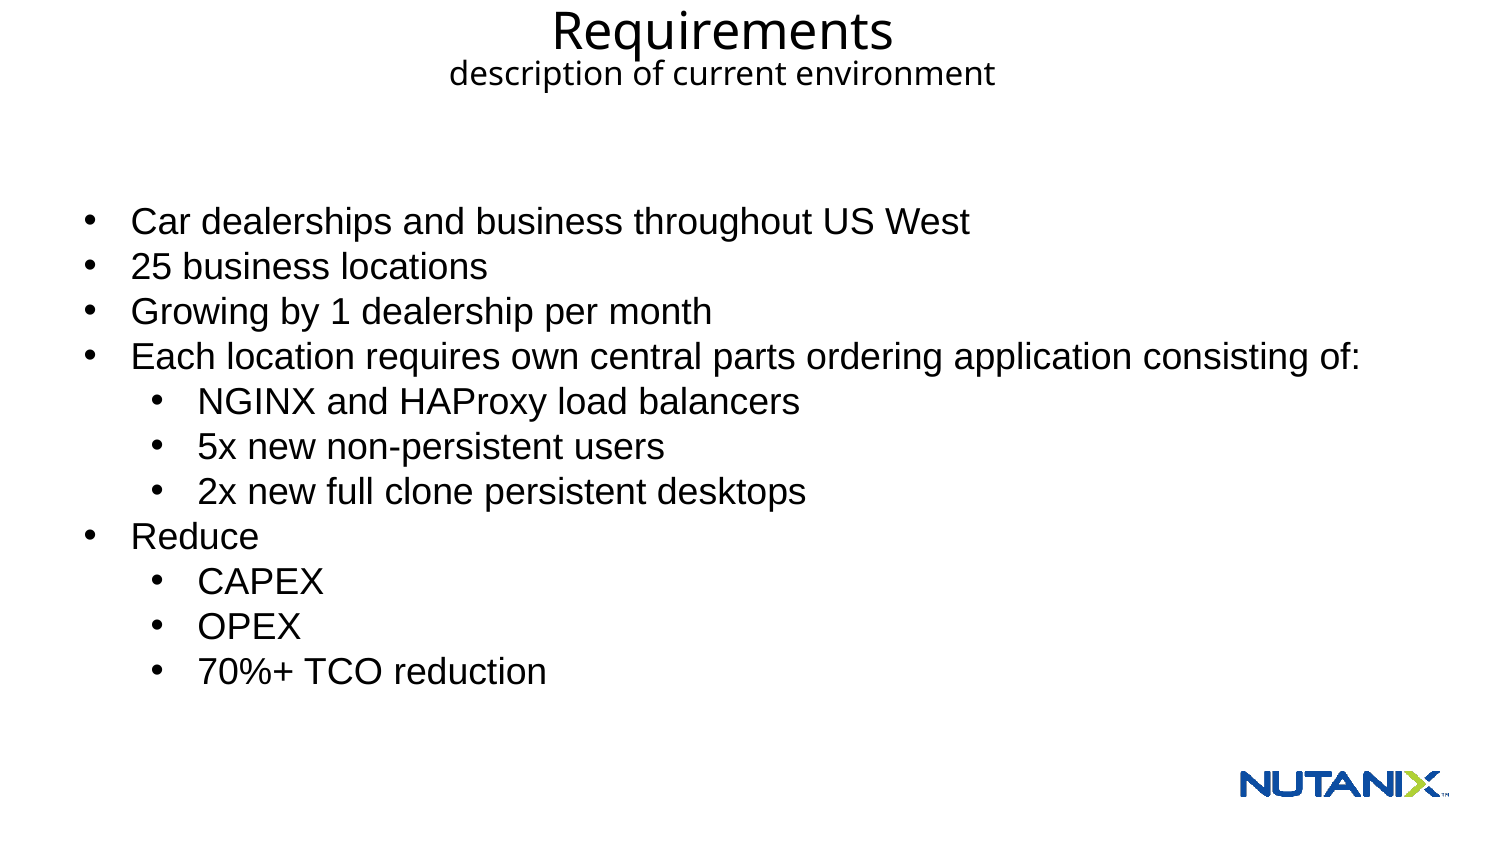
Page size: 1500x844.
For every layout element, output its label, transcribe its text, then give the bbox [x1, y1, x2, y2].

title Requirements description of current environment [53, 8, 1392, 94]
text_box Car dealerships and business throughout US West 25 business locations Growing by 1 dealership per month Each location requires own central parts ordering application consisting of: NGINX and HAProxy load balancers 5x new non-persistent users 2x new full clone persistent desktops Reduce CAPEX OPEX 70%+ TCO reduction 2. RAM: 1,700 GB provisioned, 950MB max used 3. Storage: 43TB provisioned, about 25TB used 4. Networking: 10GB minimum 5. Hypervisor: vSphere [69, 189, 1456, 844]
